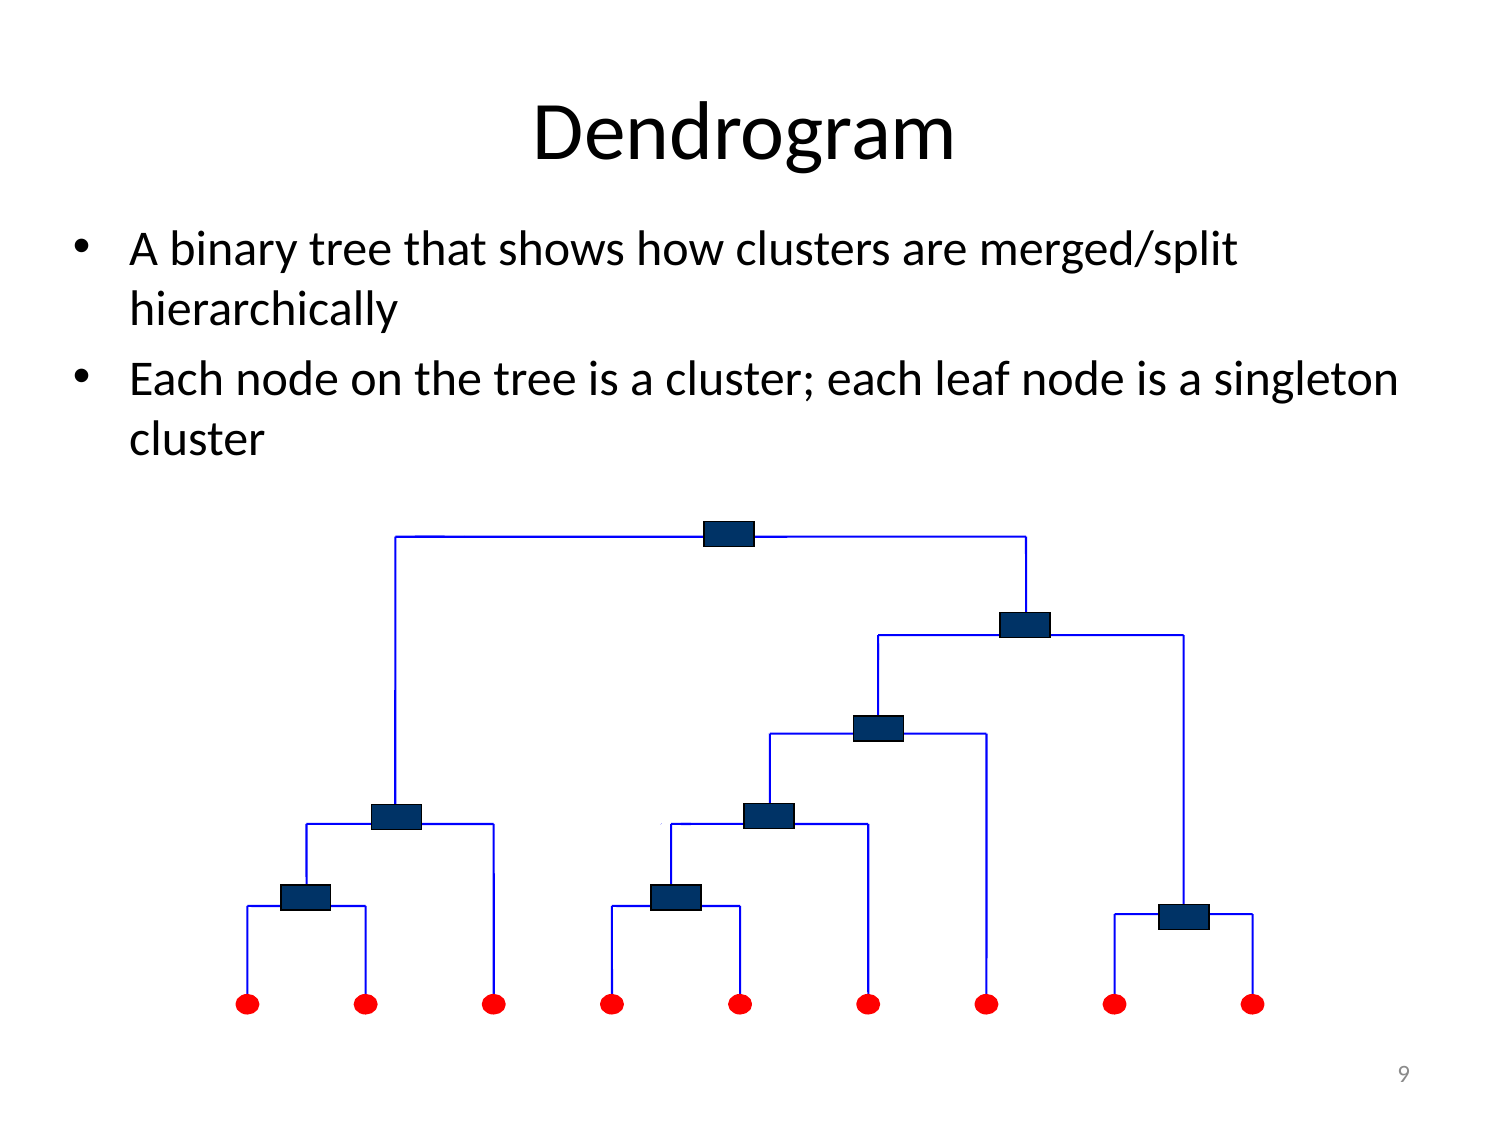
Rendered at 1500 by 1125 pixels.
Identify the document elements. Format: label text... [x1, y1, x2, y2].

text_box [704, 521, 755, 535]
list A binary tree that shows how clusters are merged/split hierarchically Each node on the tree is a cluster; each leaf node is a singleton cluster [57, 207, 1450, 646]
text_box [237, 536, 1263, 1013]
title Dendrogram [126, 20, 1365, 207]
slide_number 9 [1074, 1042, 1425, 1103]
